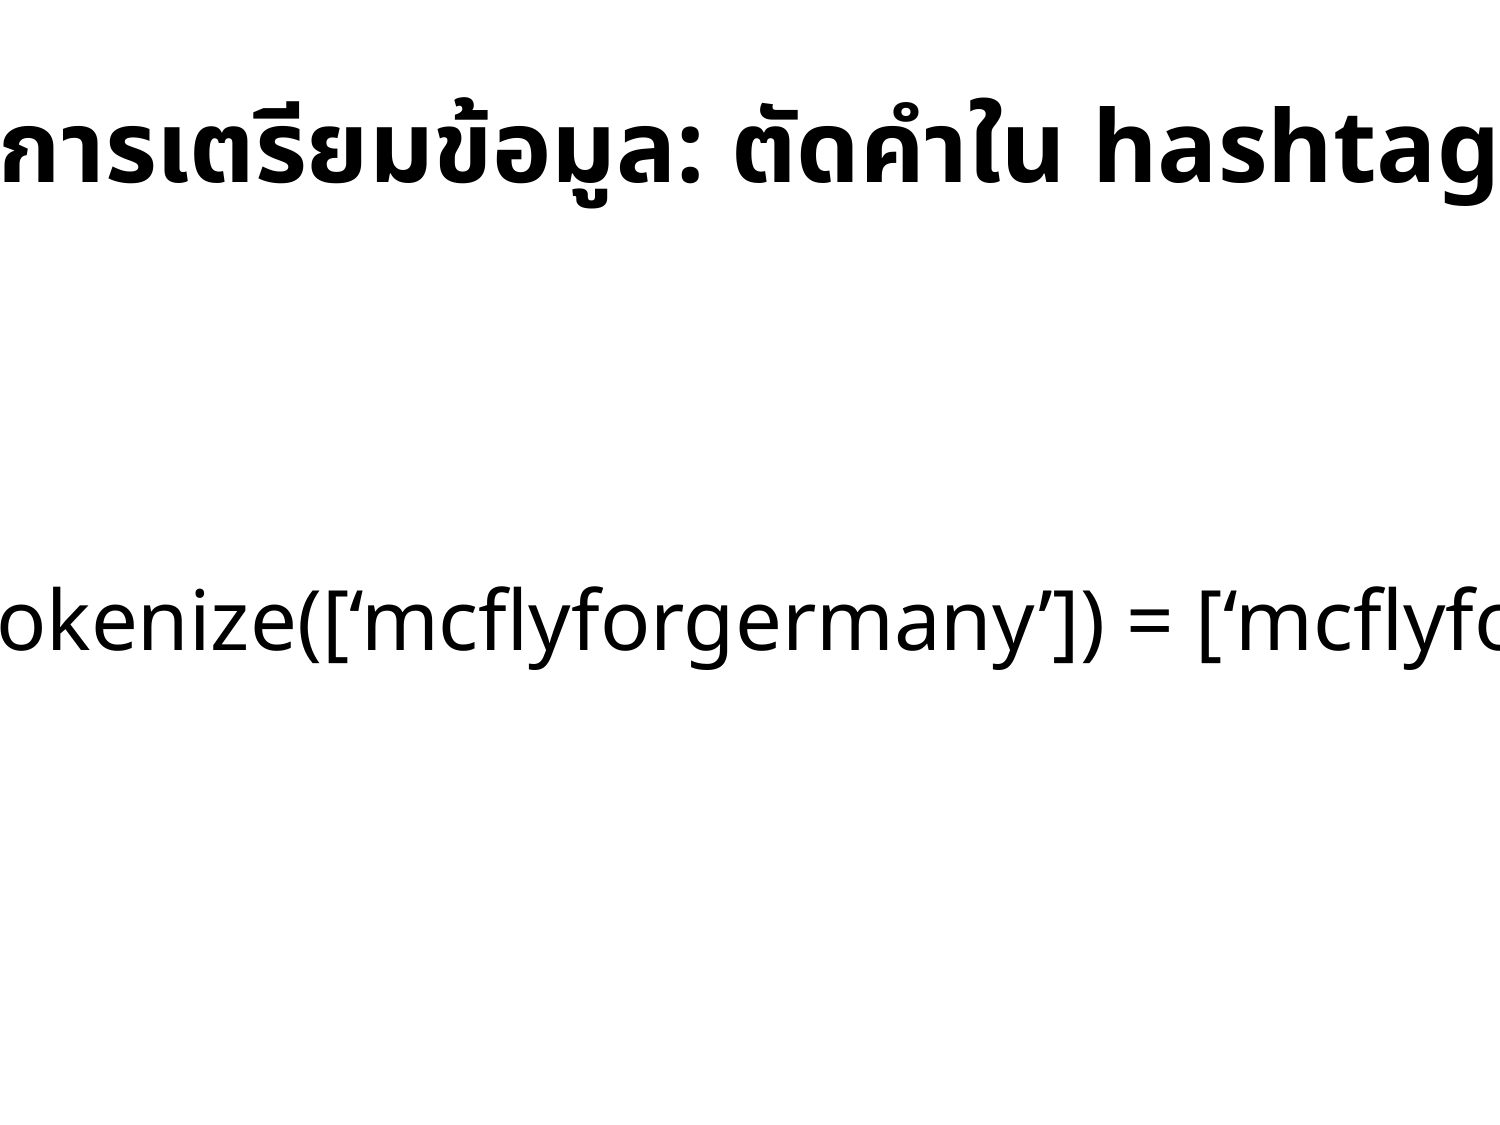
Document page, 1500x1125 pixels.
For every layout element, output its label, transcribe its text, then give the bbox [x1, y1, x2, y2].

text_box การเตรียมข้อมูล: ตัดคำใน hashtag [0, 74, 1500, 210]
text_box nltk.word_tokenize([‘mcflyforgermany’]) = [‘mcflyforgermany’] [0, 559, 1500, 675]
